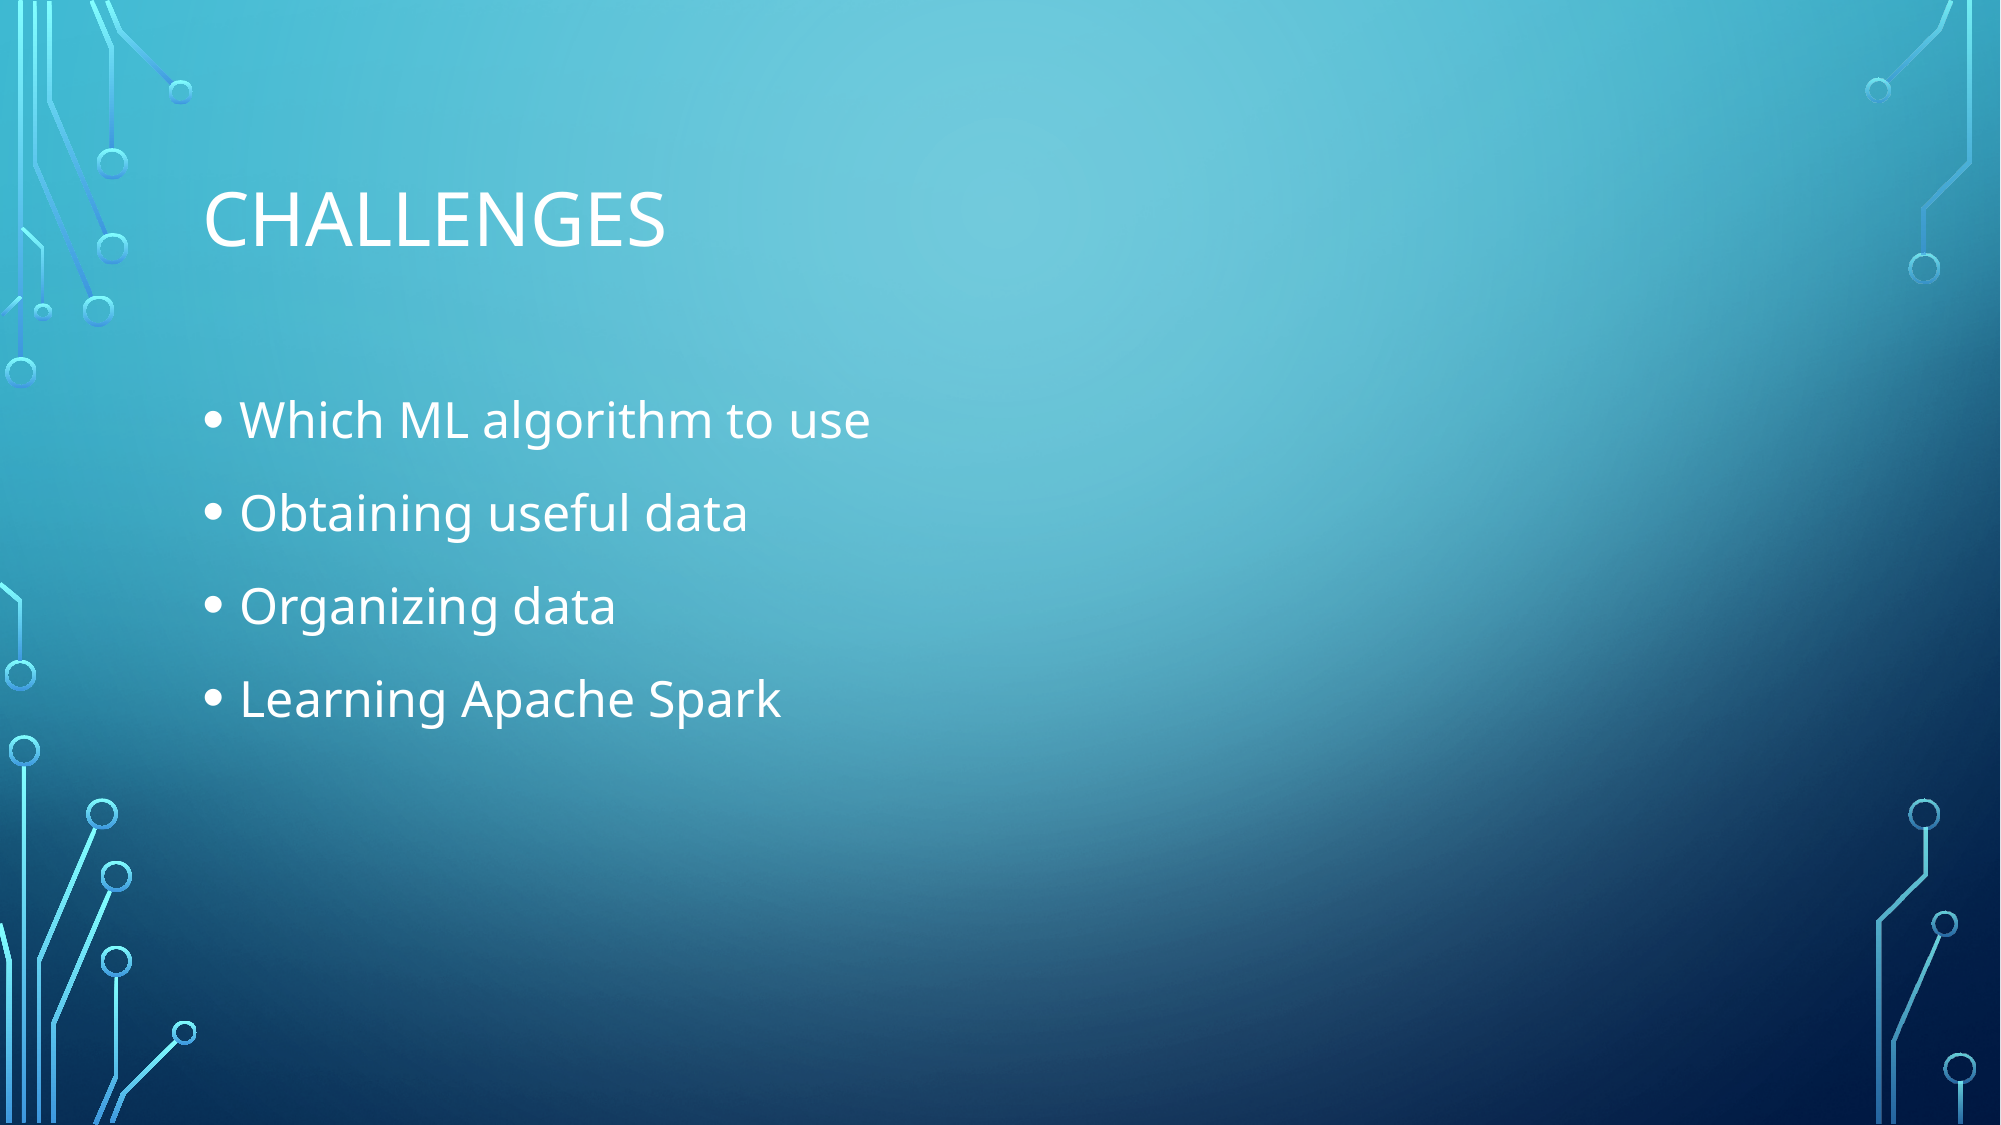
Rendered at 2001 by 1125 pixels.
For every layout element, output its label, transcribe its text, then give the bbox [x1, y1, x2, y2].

list Which ML algorithm to use Obtaining useful data Organizing data Learning Apache Spark [187, 369, 1813, 950]
title Challenges [187, 101, 1813, 344]
